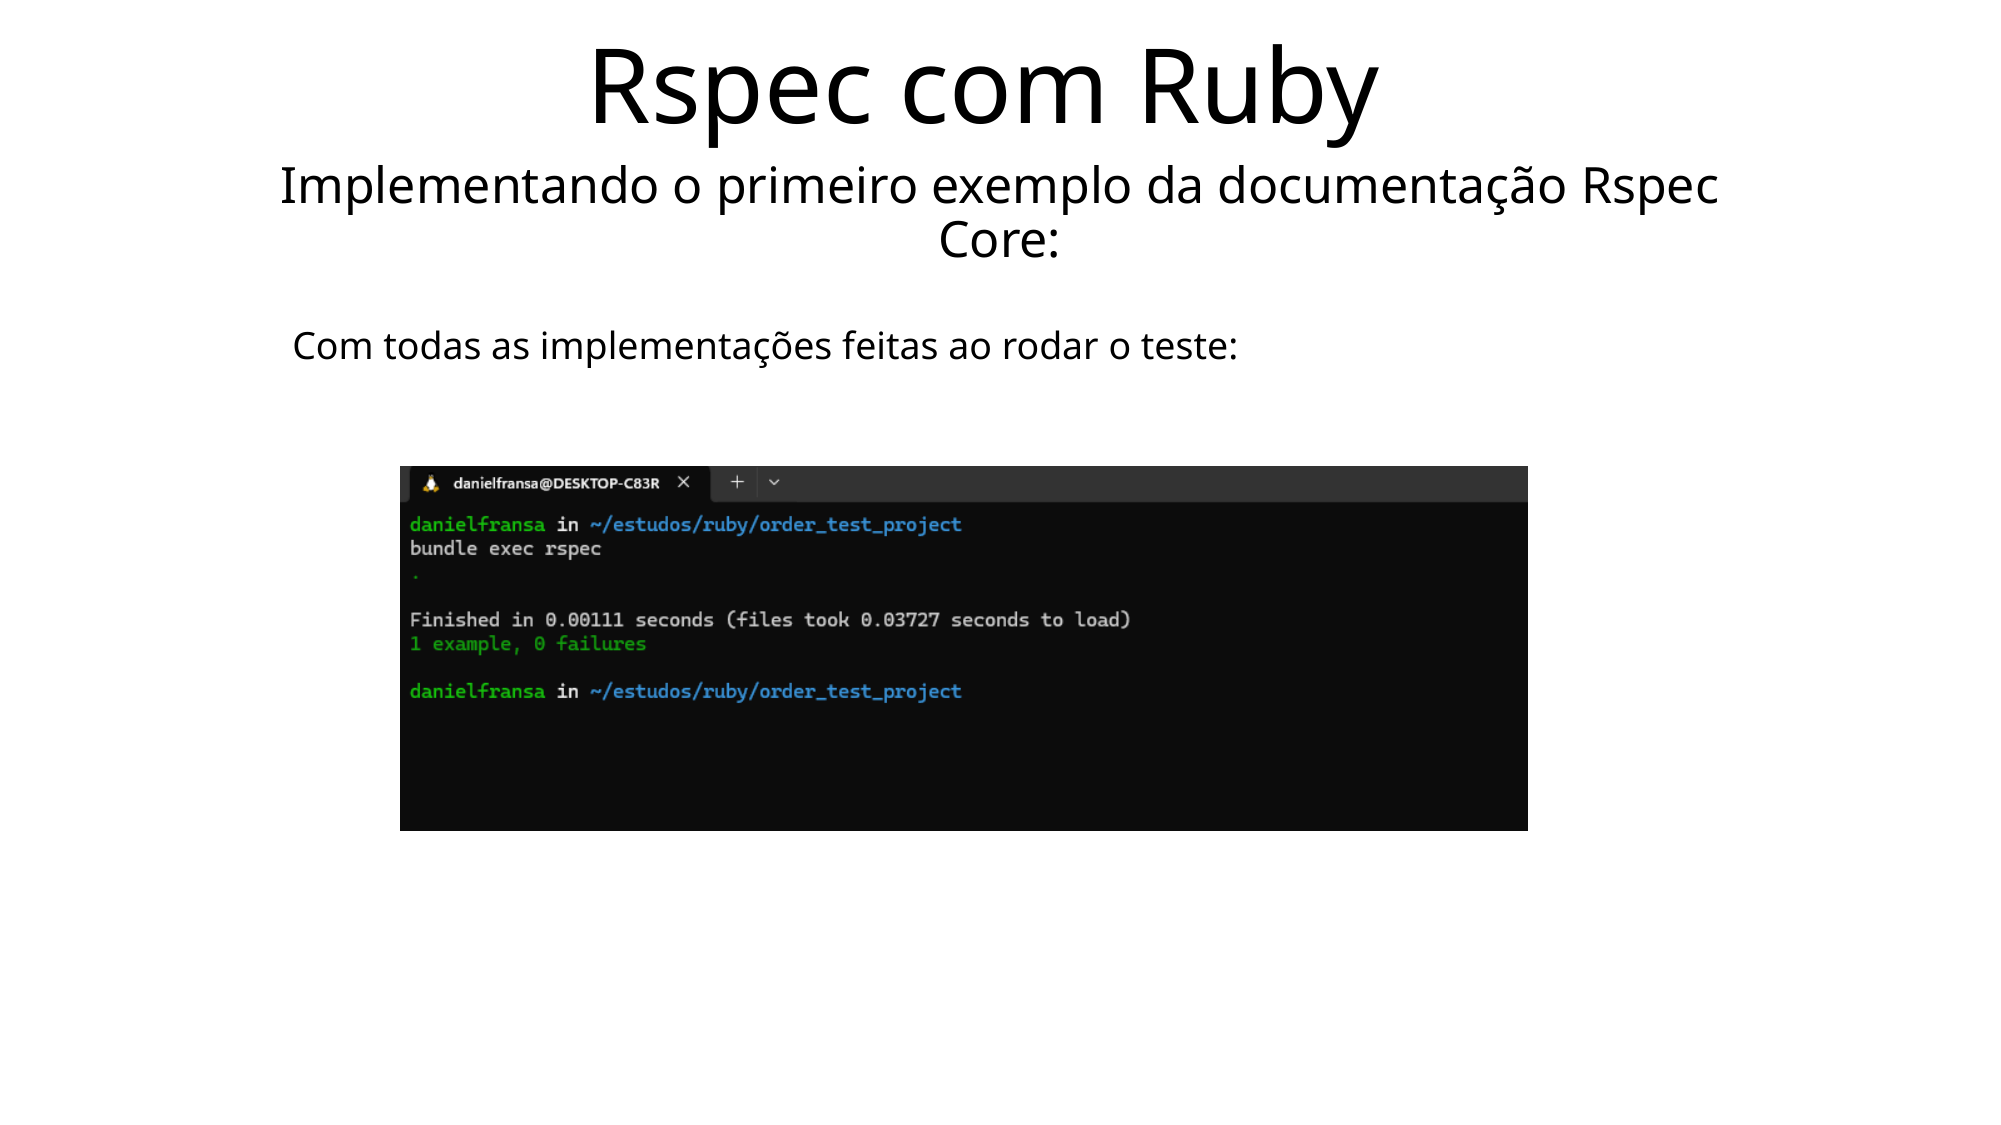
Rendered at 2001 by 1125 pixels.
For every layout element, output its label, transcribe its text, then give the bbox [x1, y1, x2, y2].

text_box Com todas as implementações feitas ao rodar o teste: [277, 314, 1587, 375]
subtitle Implementando o primeiro exemplo da documentação Rspec Core: [249, 153, 1750, 225]
picture [400, 465, 1528, 831]
title Rspec com Ruby [233, 25, 1734, 154]
